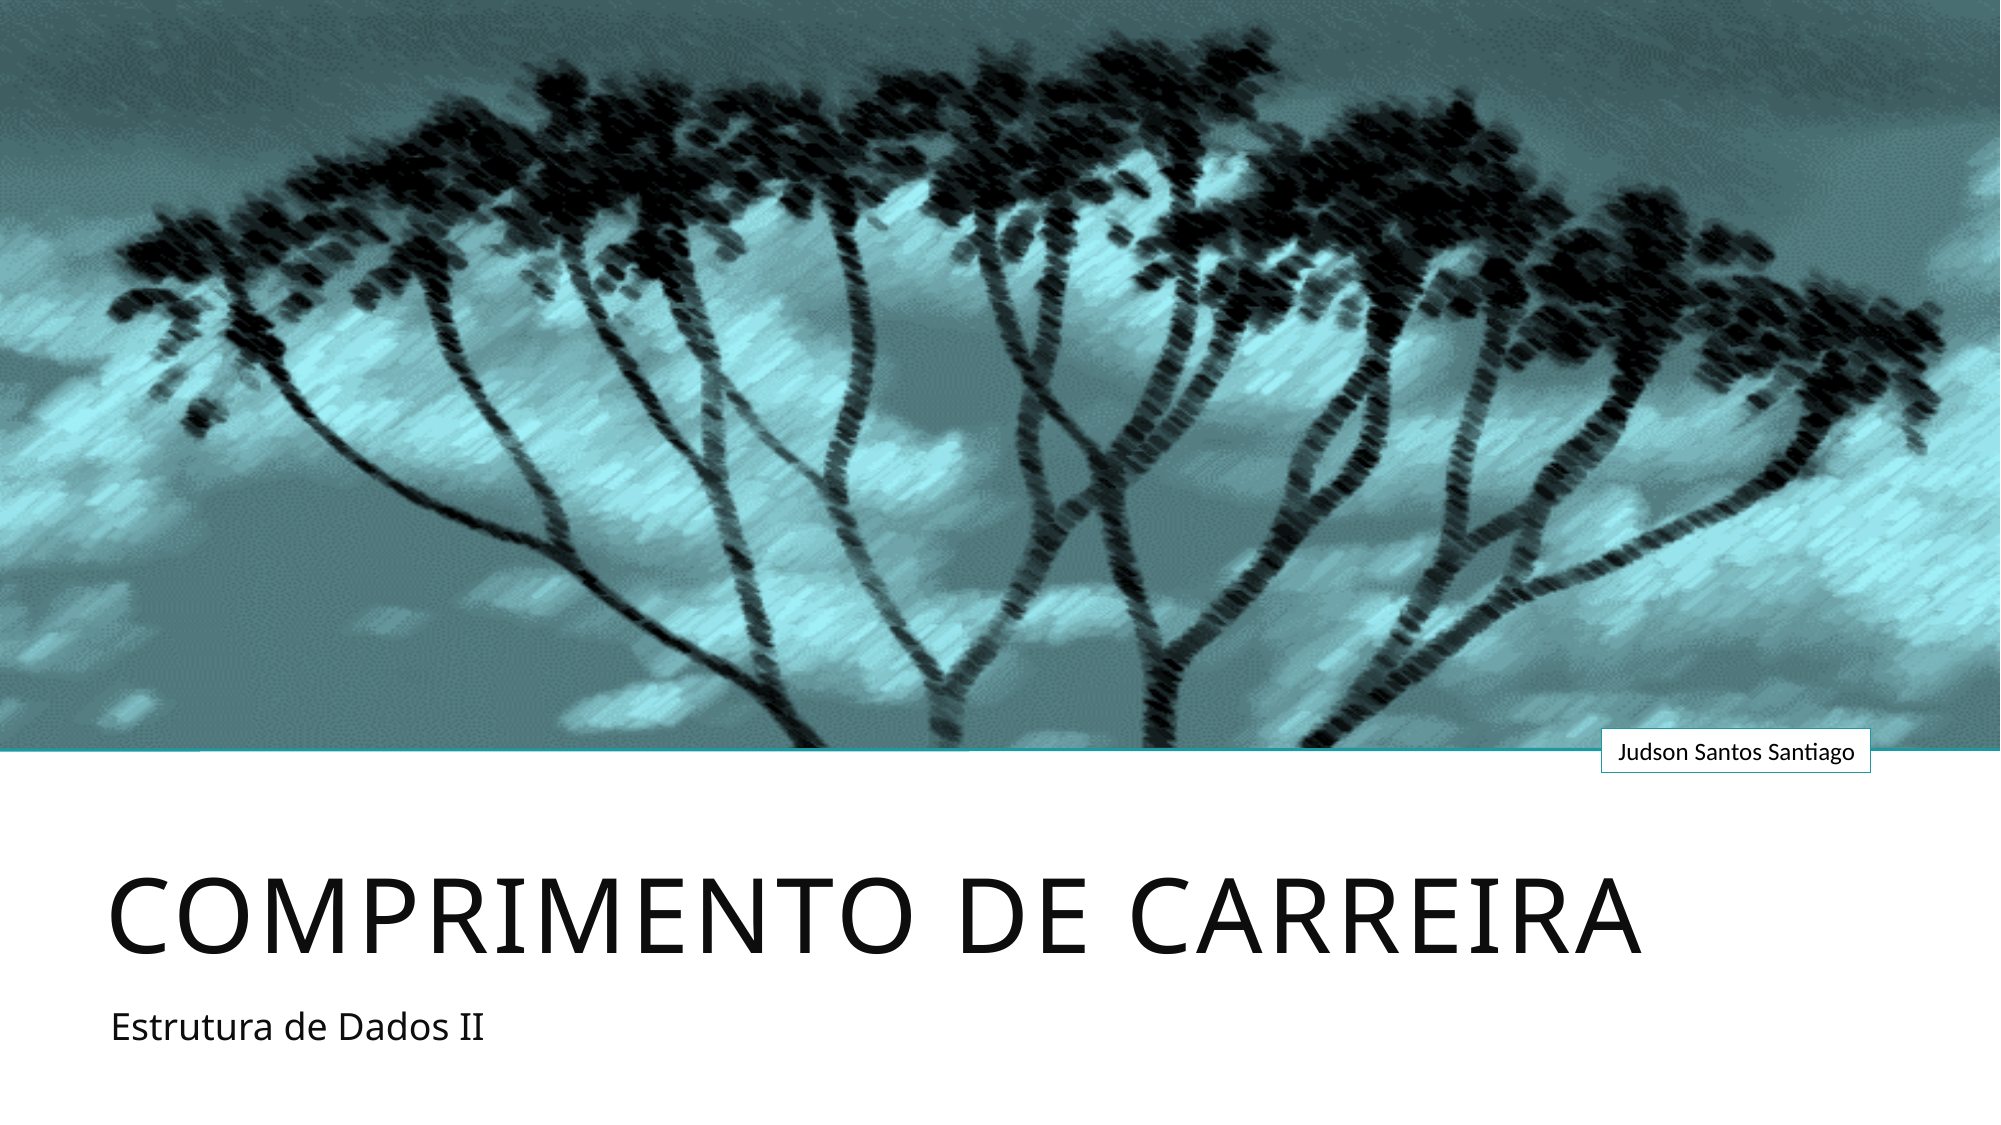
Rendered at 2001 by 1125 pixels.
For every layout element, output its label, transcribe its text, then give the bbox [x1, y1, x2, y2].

title Comprimento de Carreira [90, 842, 1871, 1005]
subtitle Estrutura de Dados II [95, 980, 1864, 1071]
